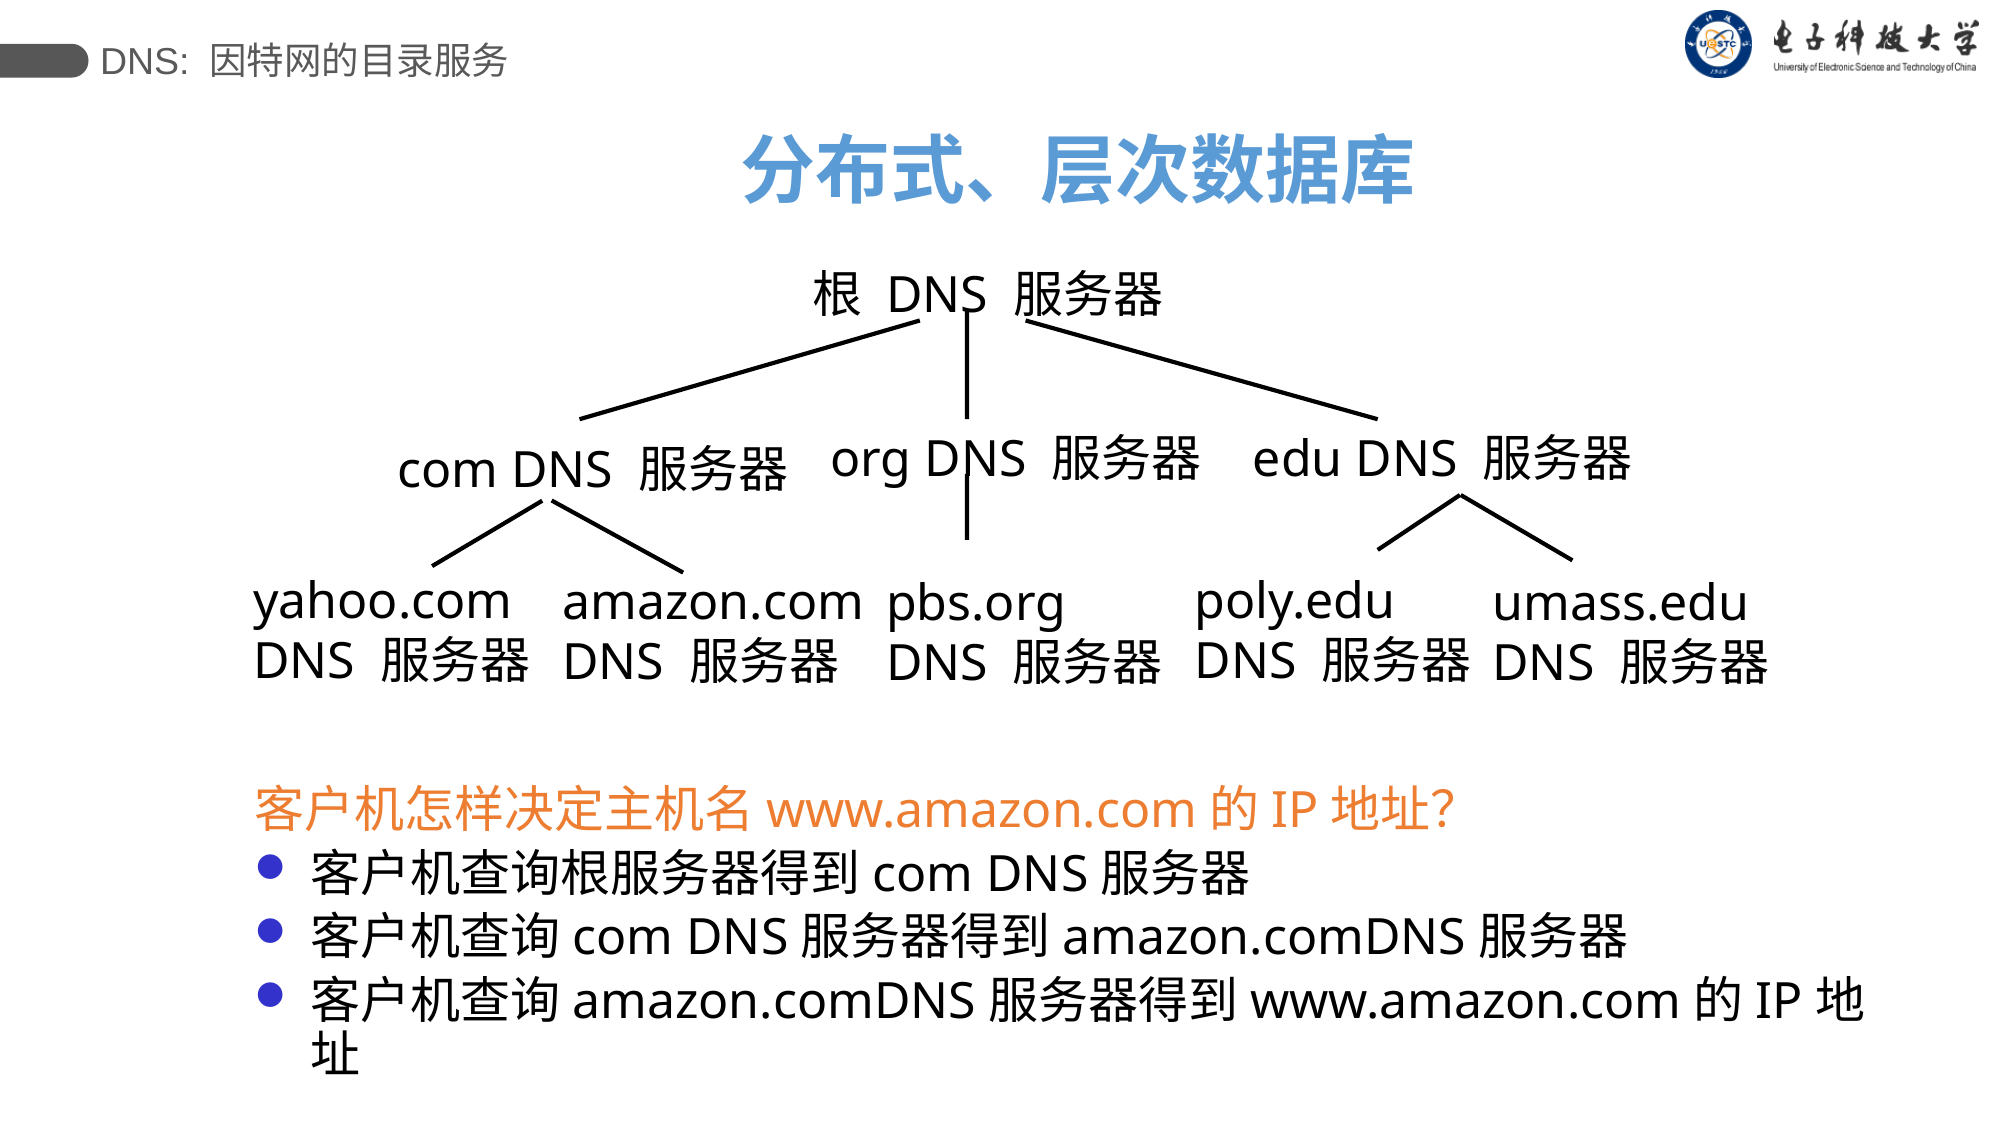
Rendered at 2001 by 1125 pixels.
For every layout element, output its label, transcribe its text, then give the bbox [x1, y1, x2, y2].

text_box 分布式、层次数据库 [724, 79, 2000, 267]
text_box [239, 254, 1784, 699]
text_box 客户机怎样决定主机名www.amazon.com的IP地址？ 客户机查询根服务器得到com DNS服务器 客户机查询com DNS服务器得到amazon.comDNS服务器 客户机查询amazon.comDNS服务器得到www.amazon.com的IP地址 [239, 776, 1921, 1125]
picture [1685, 10, 1979, 78]
text_box DNS: 因特网的目录服务 [100, 28, 807, 91]
